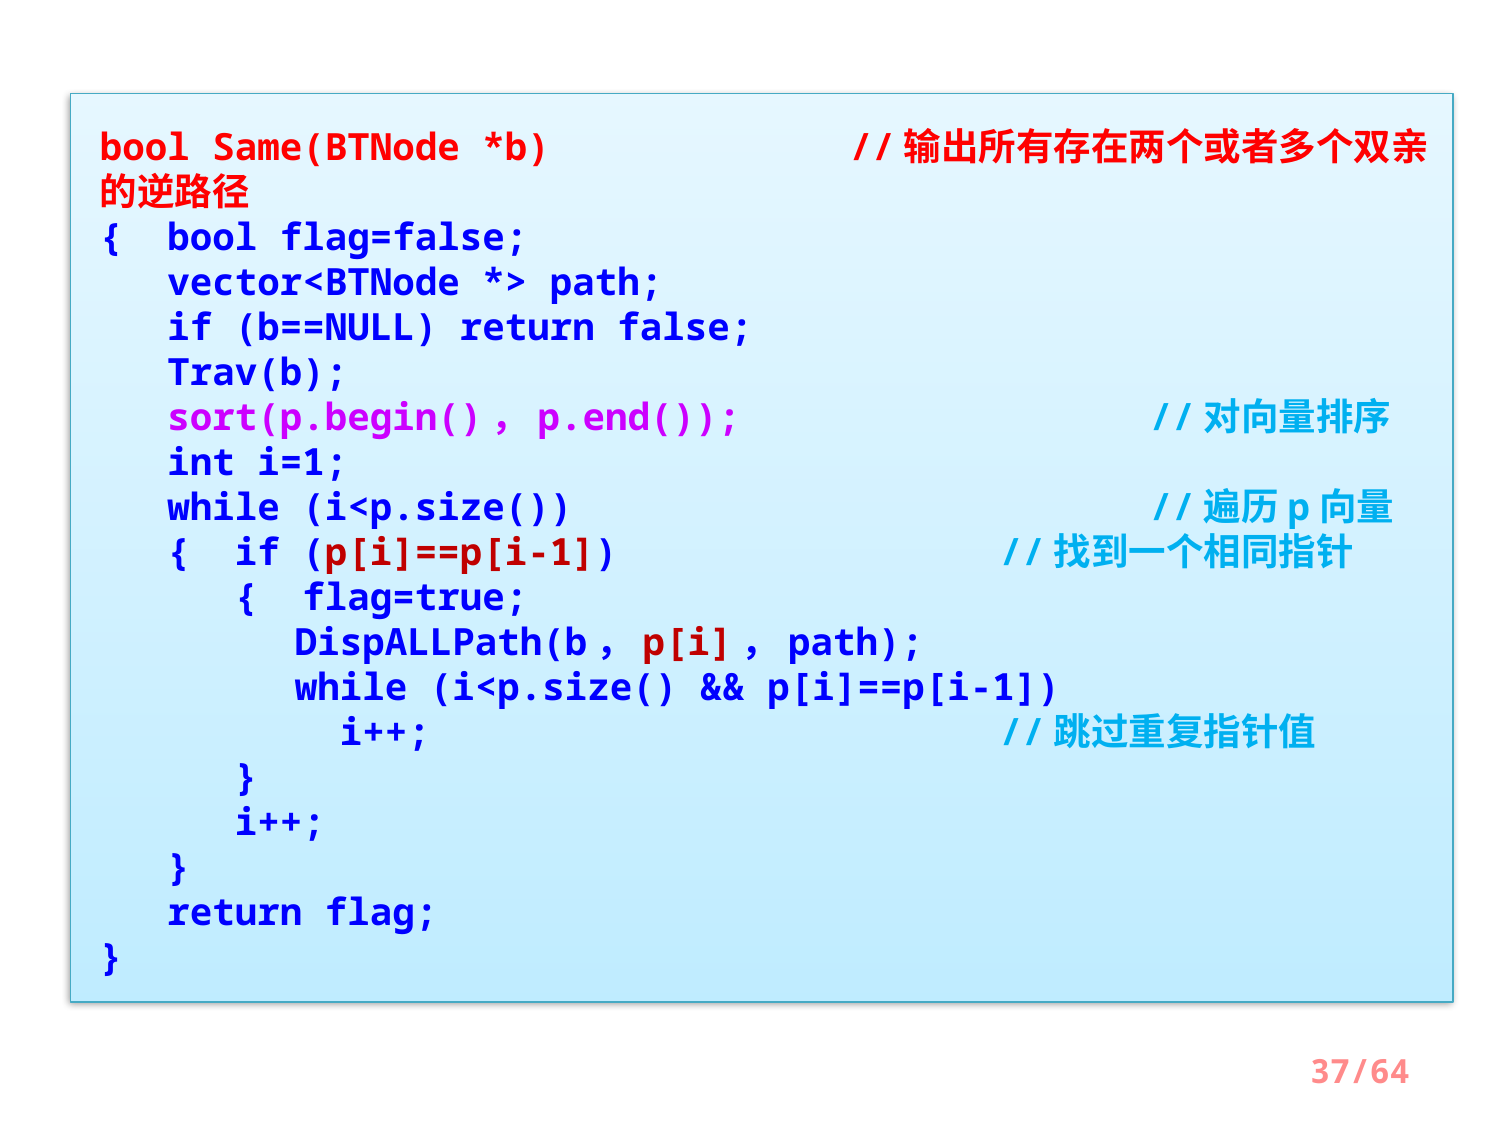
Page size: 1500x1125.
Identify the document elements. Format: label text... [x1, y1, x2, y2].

slide_number 37/64 [1074, 1042, 1425, 1103]
text_box bool Same(BTNode *b) //输出所有存在两个或者多个双亲的逆路径 { bool flag=false; vector<BTNode *> path; if (b==NULL) return false; Trav(b); sort(p.begin()，p.end()); //对向量排序 int i=1; while (i<p.size()) //遍历p向量 { if (p[i]==p[i-1]) //找到一个相同指针 { flag=true; DispALLPath(b，p[i]，path); while (i<p.size() && p[i]==p[i-1]) i++; //跳过重复指针值 } i++; } return flag; } [70, 93, 1454, 1003]
